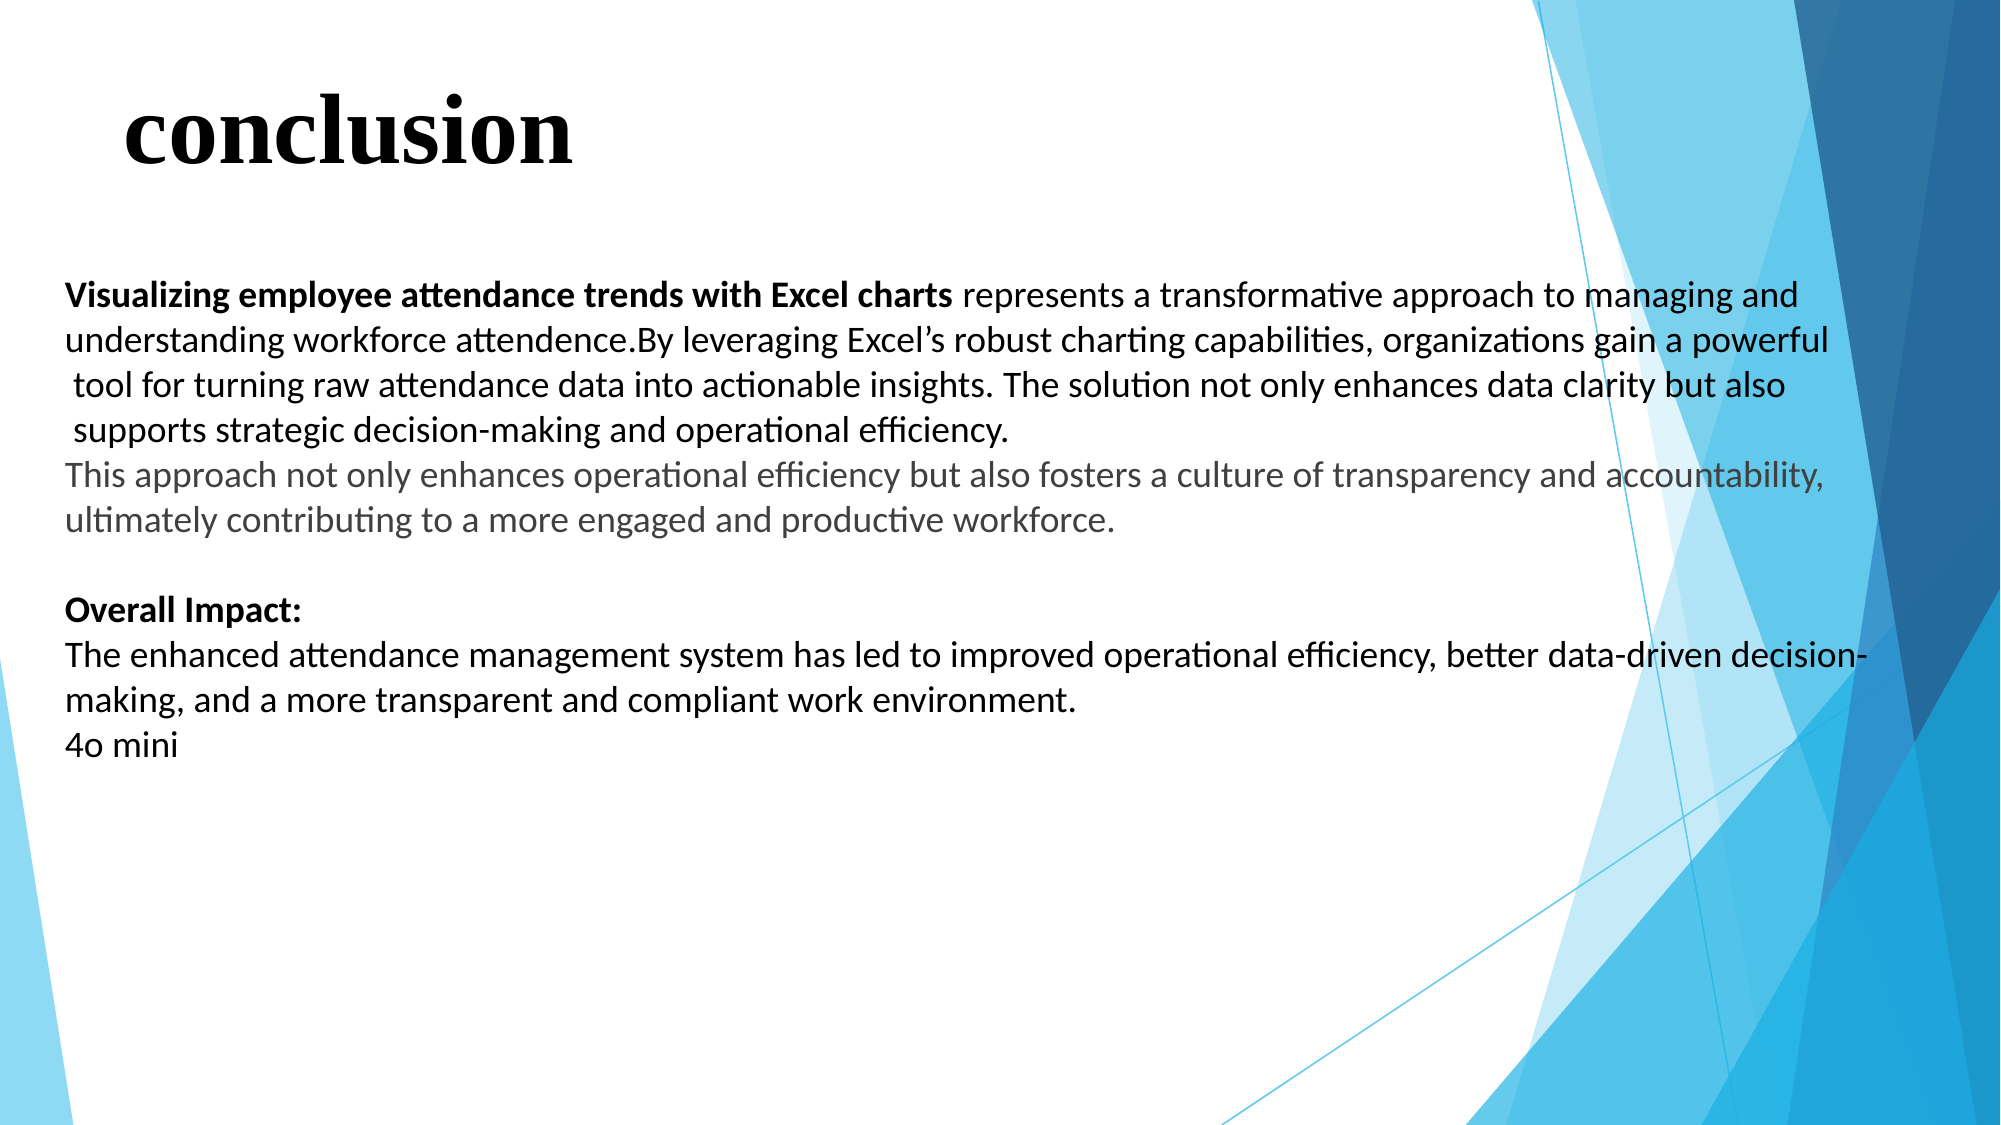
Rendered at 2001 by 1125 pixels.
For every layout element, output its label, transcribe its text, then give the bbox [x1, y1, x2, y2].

text_box Visualizing employee attendance trends with Excel charts represents a transformative approach to managing and understanding workforce attendence.By leveraging Excel’s robust charting capabilities, organizations gain a powerful tool for turning raw attendance data into actionable insights. The solution not only enhances data clarity but also supports strategic decision-making and operational efficiency. This approach not only enhances operational efficiency but also fosters a culture of transparency and accountability, ultimately contributing to a more engaged and productive workforce. Overall Impact: The enhanced attendance management system has led to improved operational efficiency, better data-driven decision-making, and a more transparent and compliant work environment. 4o mini [49, 262, 1953, 908]
title conclusion [123, 63, 1877, 188]
